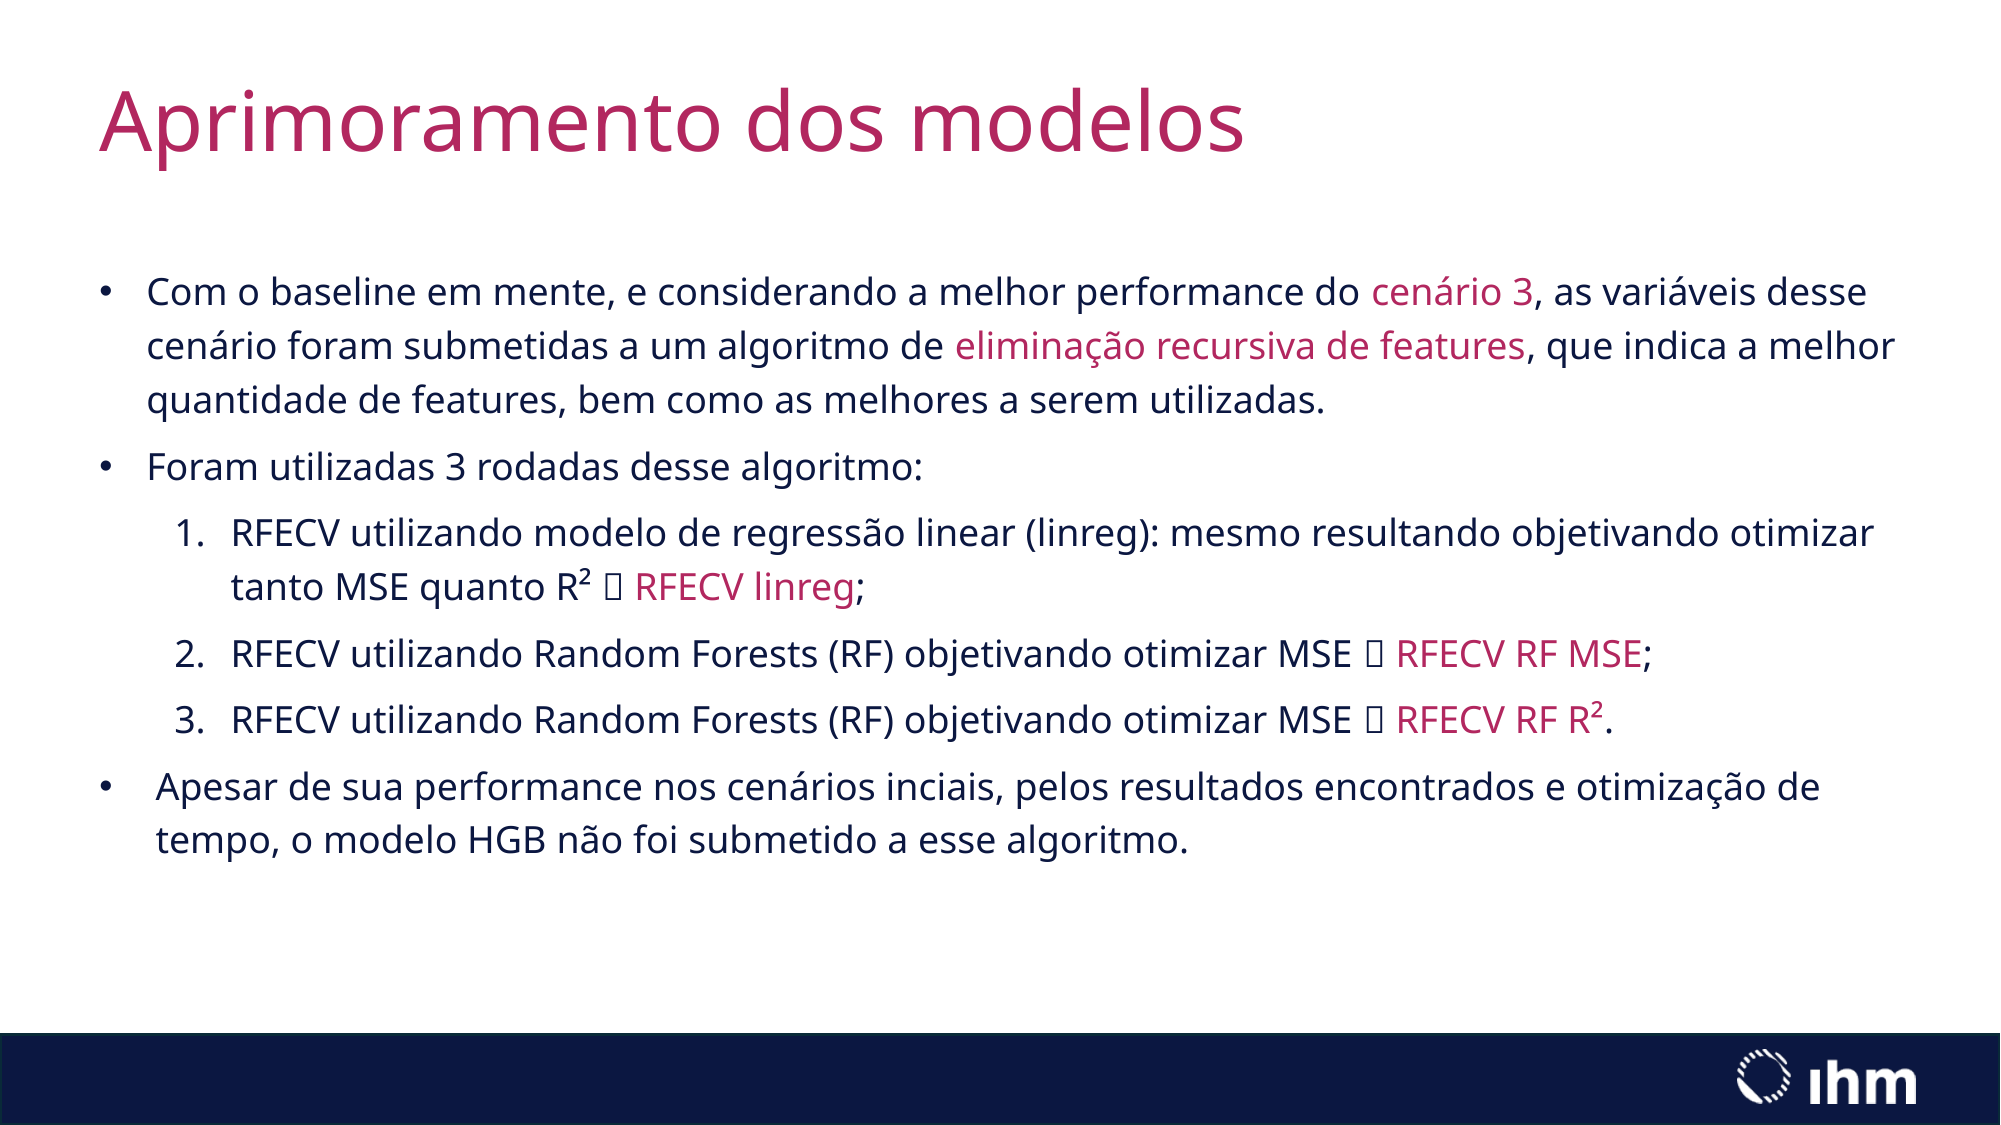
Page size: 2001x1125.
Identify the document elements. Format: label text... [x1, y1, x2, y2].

picture [1736, 1049, 1916, 1105]
text_box [0, 1033, 2000, 1125]
text_box Com o baseline em mente, e considerando a melhor performance do cenário 3, as variáveis desse cenário foram submetidas a um algoritmo de eliminação recursiva de features, que indica a melhor quantidade de features, bem como as melhores a serem utilizadas. Foram utilizadas 3 rodadas desse algoritmo: RFECV utilizando modelo de regressão linear (linreg): mesmo resultando objetivando otimizar tanto MSE quanto R²  RFECV linreg; RFECV utilizando Random Forests (RF) objetivando otimizar MSE  RFECV RF MSE; RFECV utilizando Random Forests (RF) objetivando otimizar MSE  RFECV RF R². Apesar de sua performance nos cenários inciais, pelos resultados encontrados e otimização de tempo, o modelo HGB não foi submetido a esse algoritmo. [84, 251, 1916, 869]
text_box Aprimoramento dos modelos [84, 60, 1916, 176]
